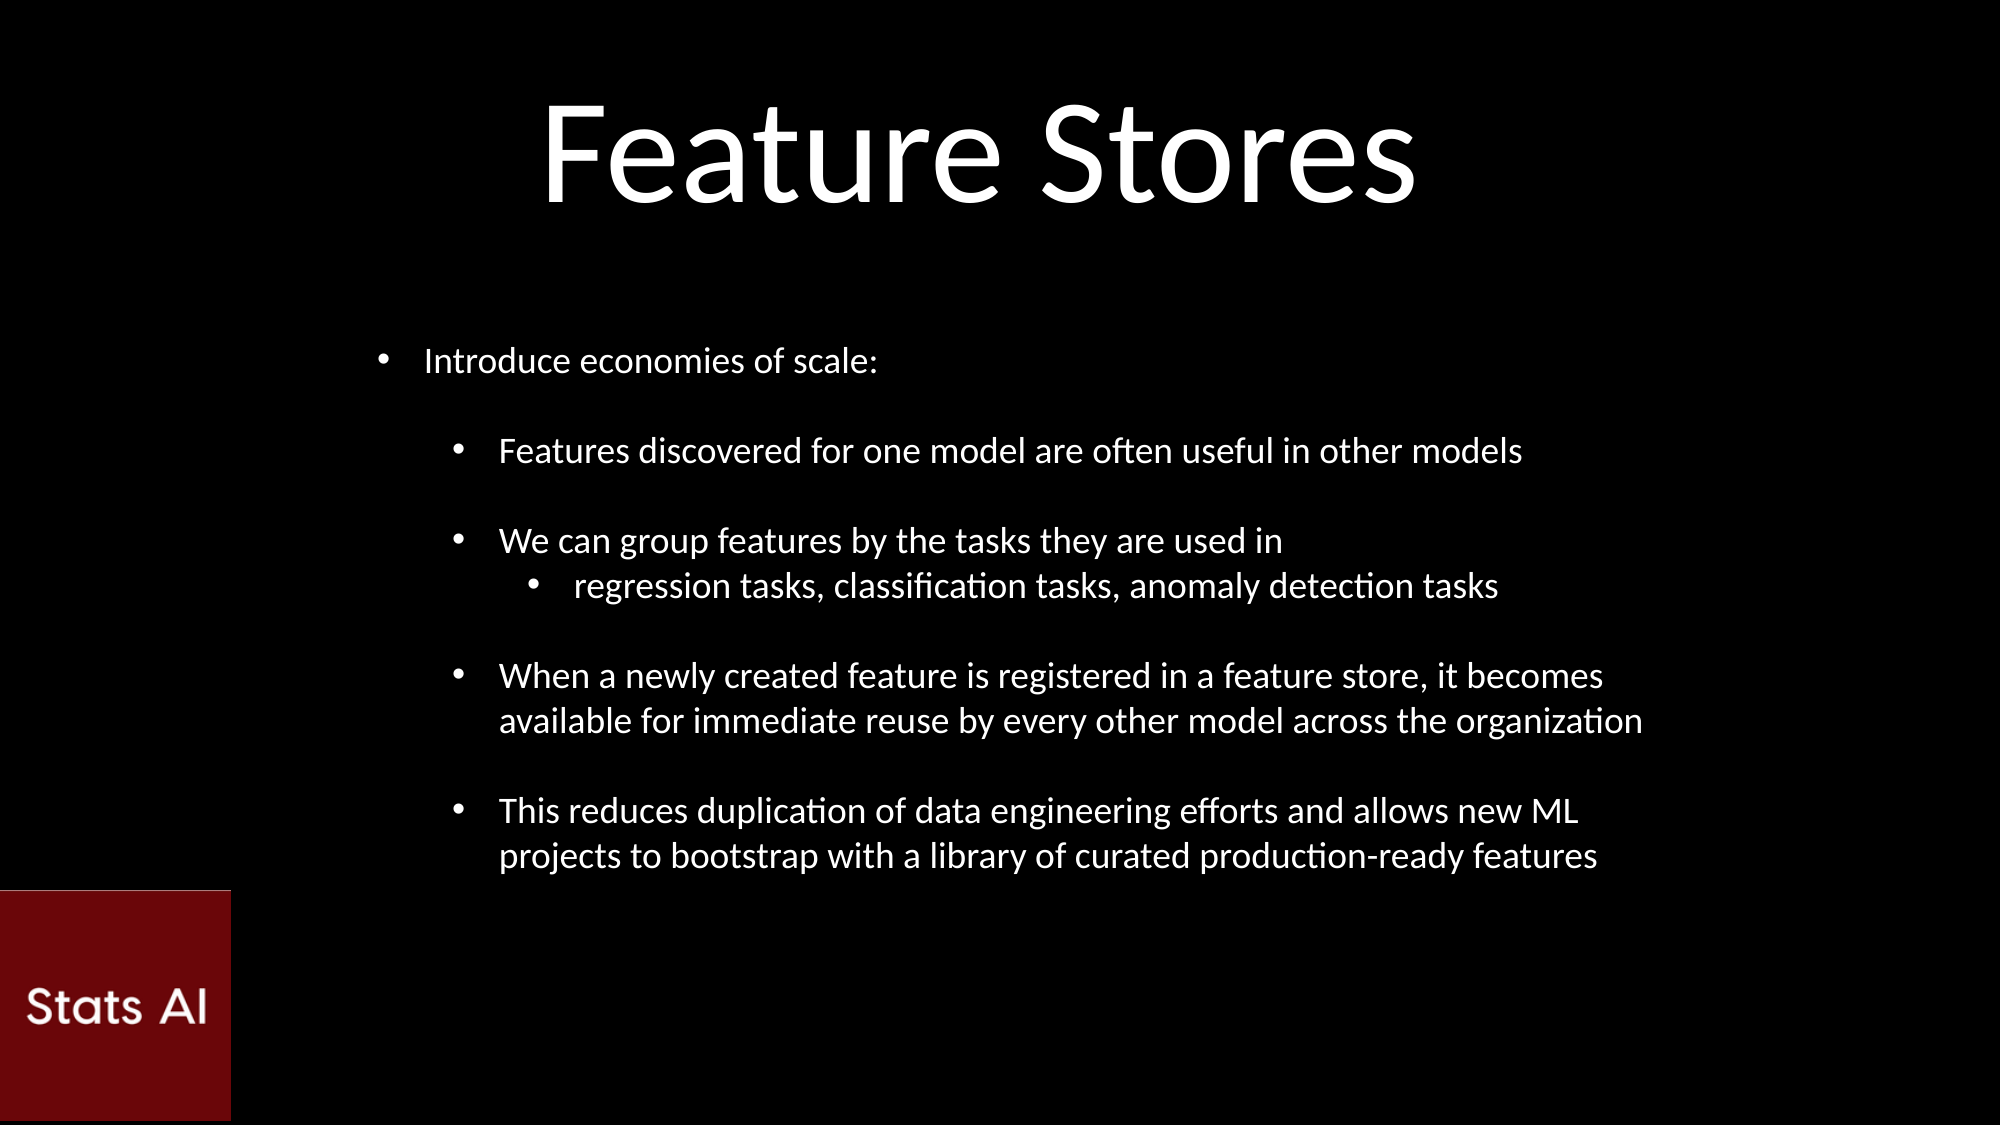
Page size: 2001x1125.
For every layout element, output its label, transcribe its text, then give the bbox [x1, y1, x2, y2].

text_box Feature Stores [51, 44, 1908, 420]
picture [0, 890, 231, 1122]
text_box Introduce economies of scale: Features discovered for one model are often useful in other models We can group features by the tasks they are used in regression tasks, classification tasks, anomaly detection tasks When a newly created feature is registered in a feature store, it becomes available for immediate reuse by every other model across the organization This reduces duplication of data engineering efforts and allows new ML projects to bootstrap with a library of curated production-ready features [362, 420, 1693, 974]
